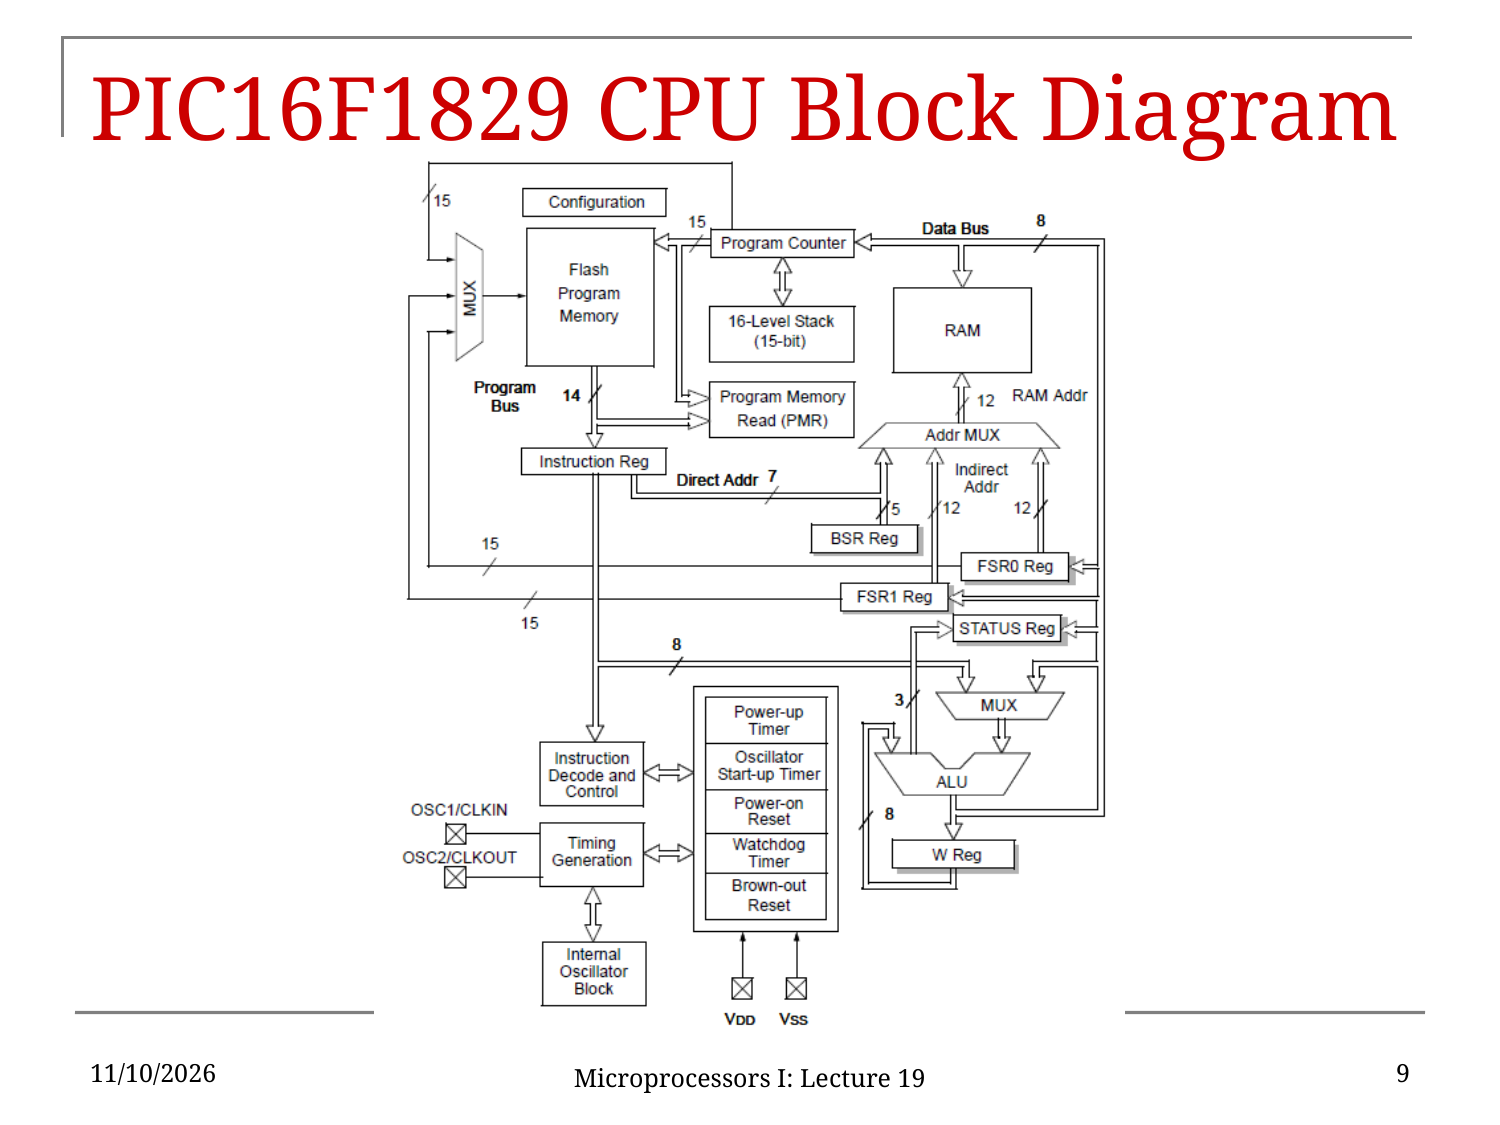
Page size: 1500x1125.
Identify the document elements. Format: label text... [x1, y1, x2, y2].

title PIC16F1829 CPU Block Diagram [75, 45, 1425, 163]
slide_number 9 [1074, 1023, 1426, 1100]
picture [374, 147, 1125, 1033]
footer Microprocessors I: Lecture 19 [512, 1041, 988, 1101]
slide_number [74, 1023, 426, 1100]
